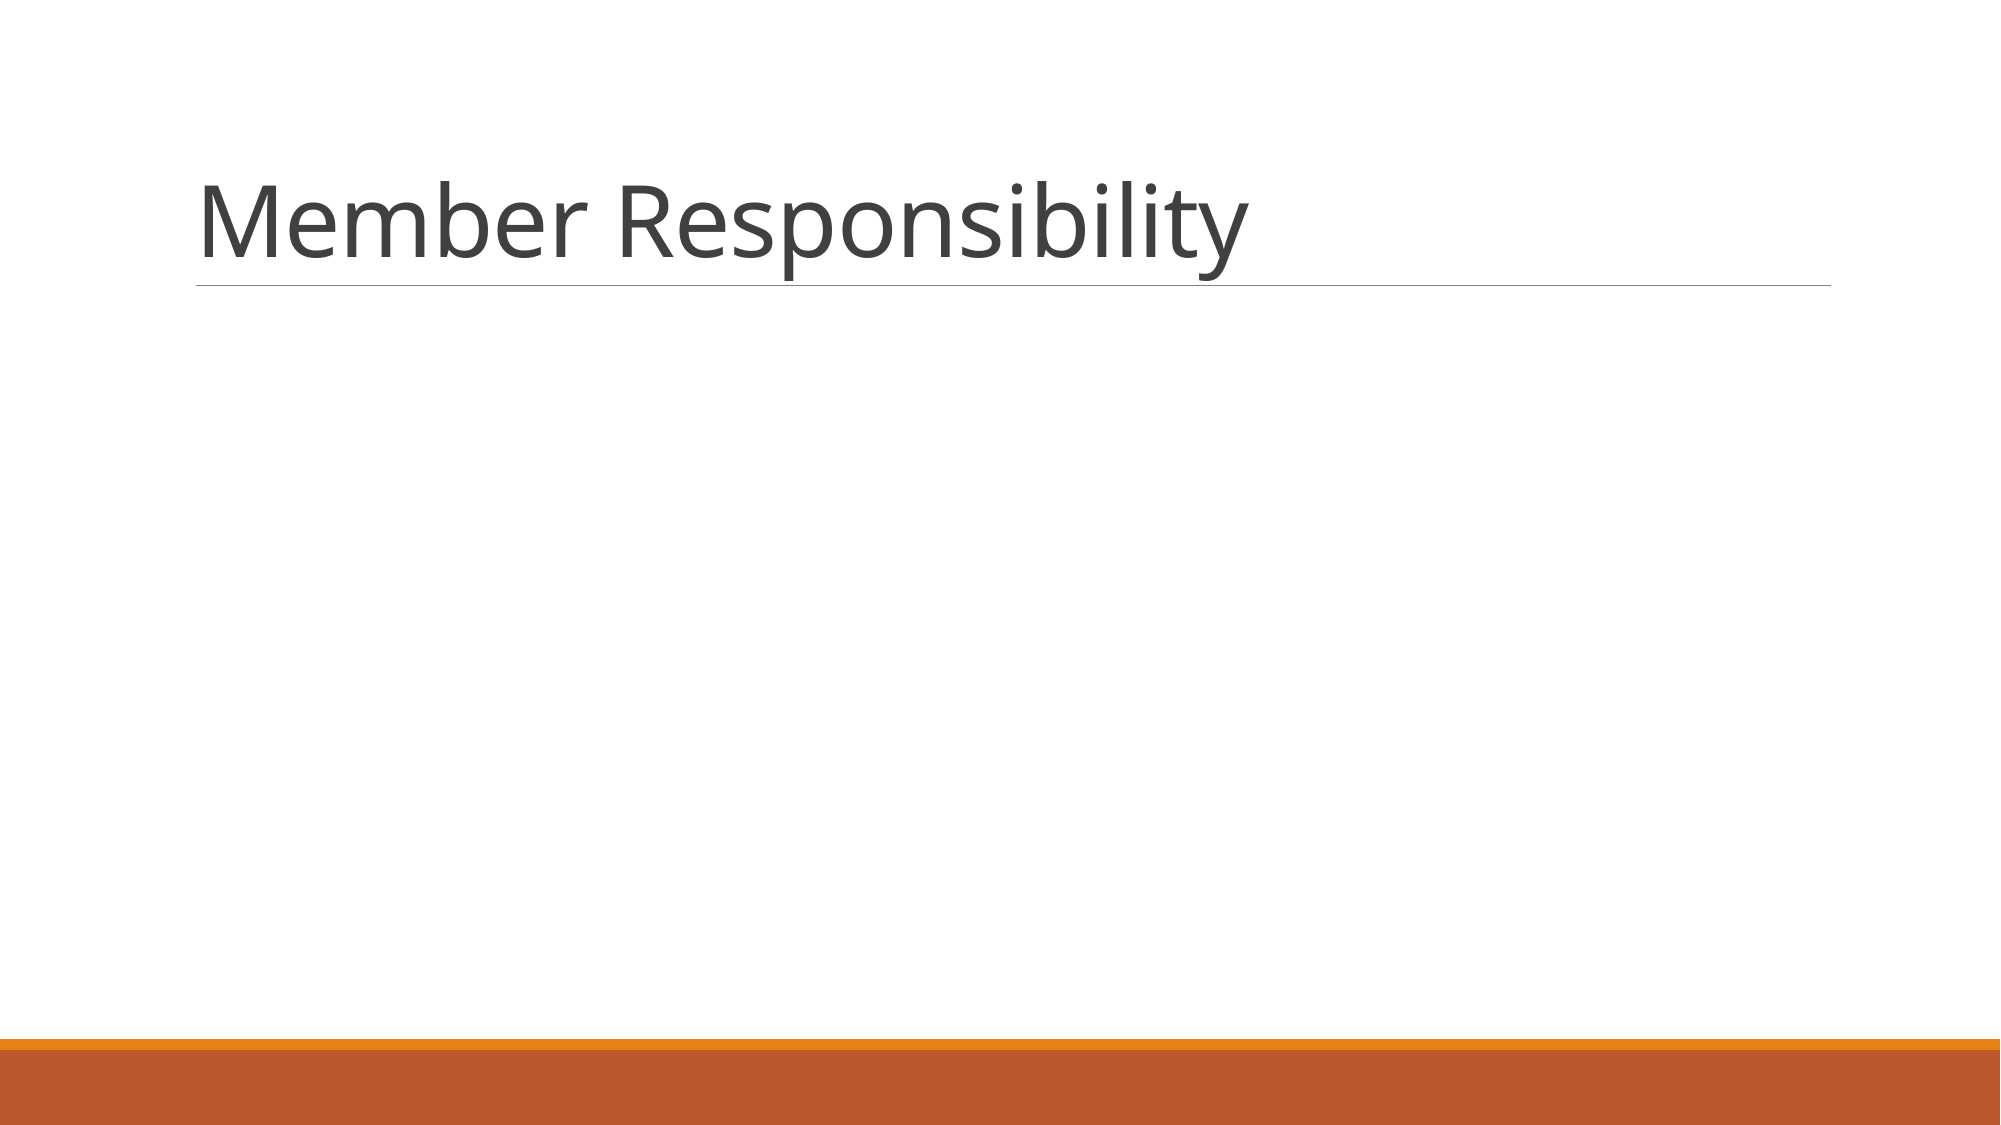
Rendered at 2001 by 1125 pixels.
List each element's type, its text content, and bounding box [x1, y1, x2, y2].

title Member Responsibility [180, 47, 1830, 285]
